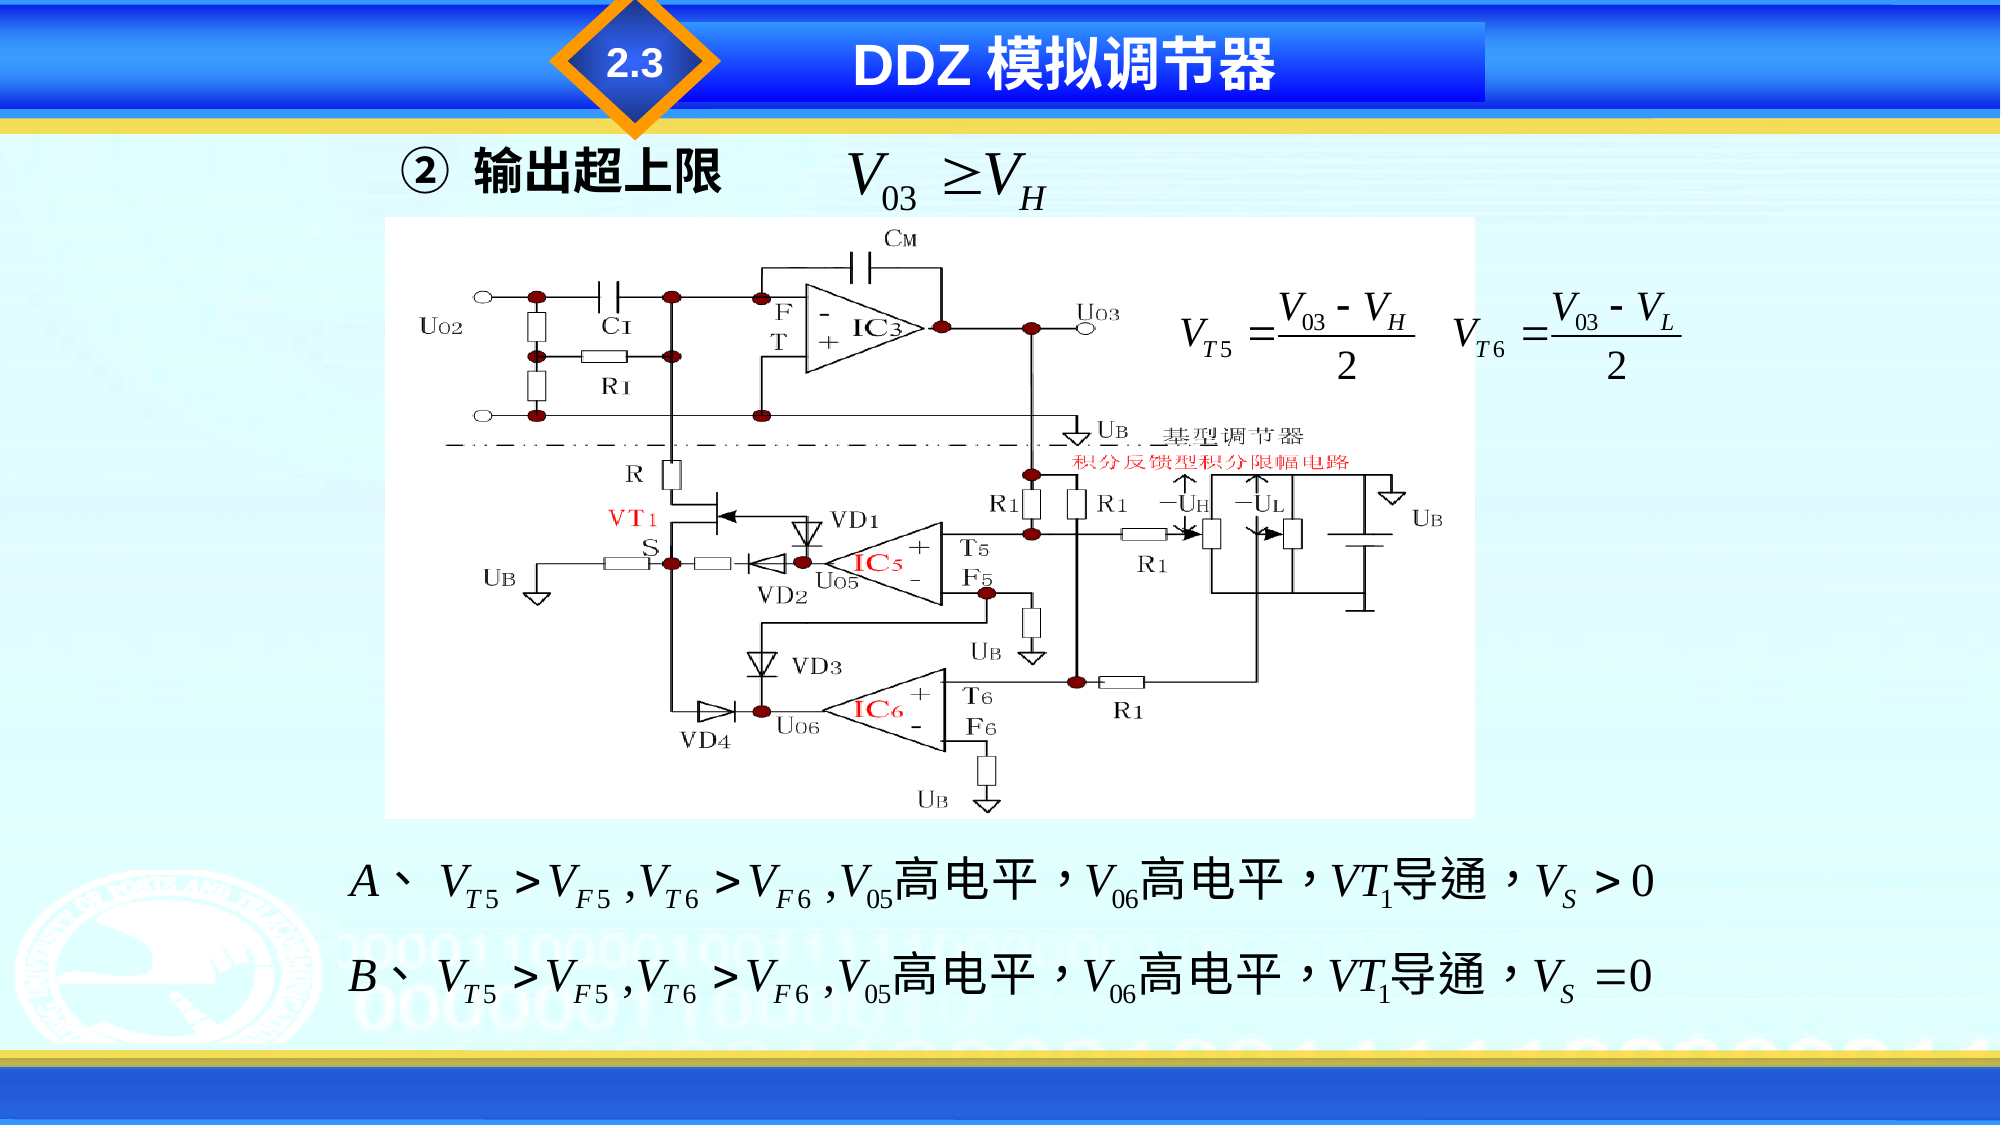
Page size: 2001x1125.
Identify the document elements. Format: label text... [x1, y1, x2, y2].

picture [0, 5, 617, 109]
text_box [338, 943, 1661, 1016]
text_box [1176, 280, 1690, 389]
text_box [839, 131, 1065, 216]
picture [653, 0, 2001, 116]
text_box 2.3 [558, 0, 712, 132]
text_box ② 输出超上限 [385, 132, 792, 207]
picture [0, 1067, 2000, 1120]
picture [385, 217, 1475, 819]
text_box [338, 848, 1661, 921]
text_box DDZ模拟调节器 [669, 22, 1485, 102]
